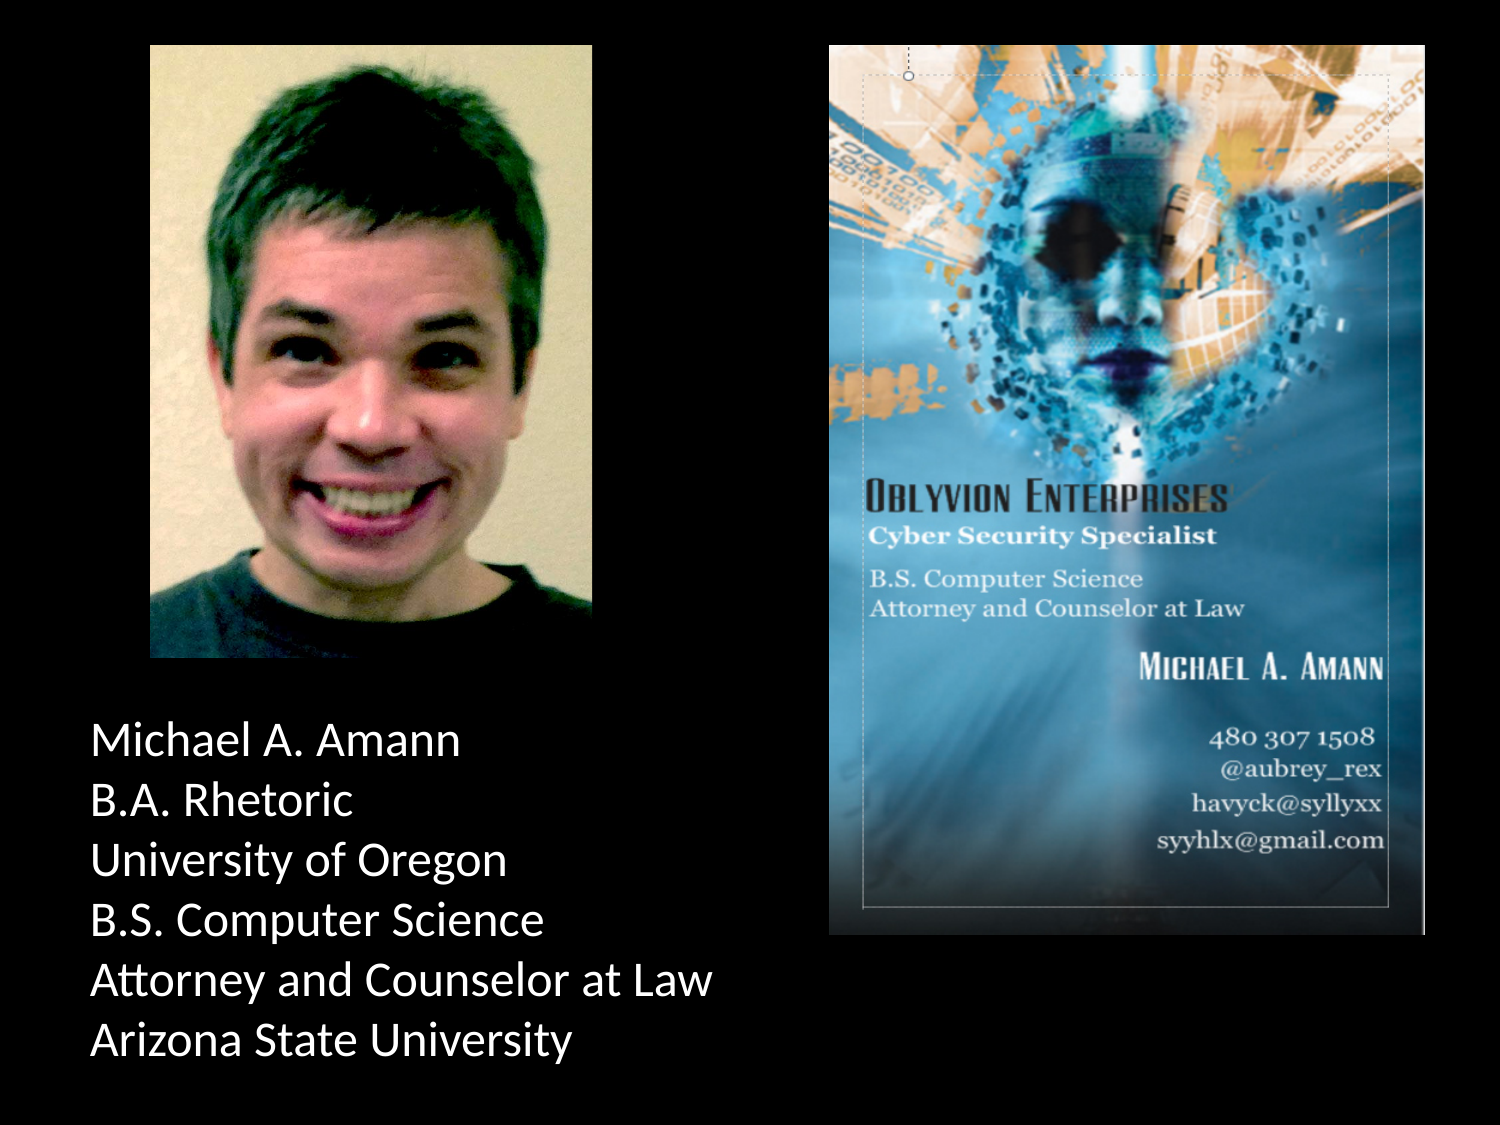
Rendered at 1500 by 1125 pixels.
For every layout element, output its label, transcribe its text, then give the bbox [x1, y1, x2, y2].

picture [149, 44, 593, 658]
text_box Michael A. Amann B.A. Rhetoric University of Oregon B.S. Computer Science Attorney and Counselor at Law Arizona State University [82, 699, 721, 1074]
picture [160, 646, 166, 656]
picture [829, 44, 1426, 935]
